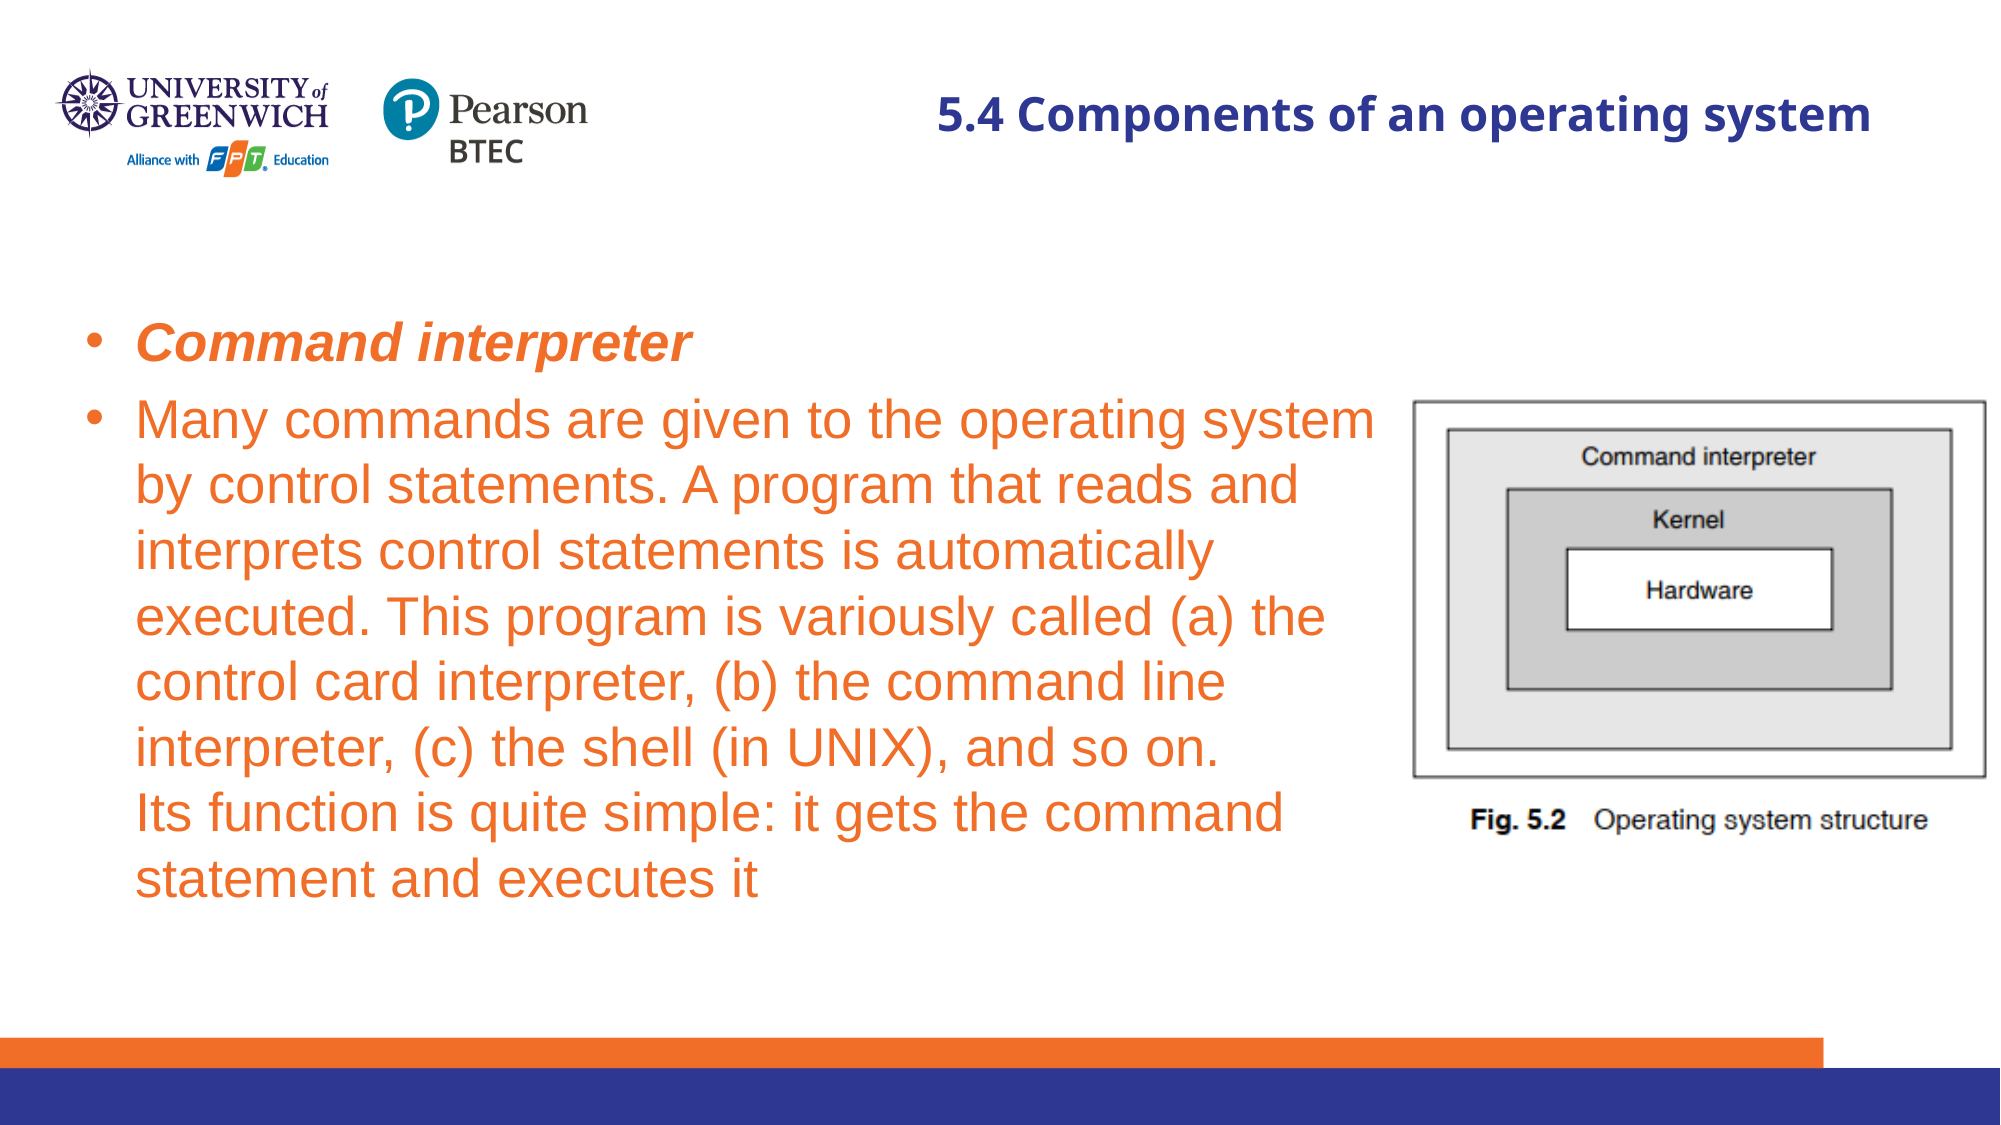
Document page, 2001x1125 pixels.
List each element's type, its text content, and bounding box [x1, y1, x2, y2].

title 5.4 Components of an operating system [894, 76, 1900, 209]
picture [0, 0, 2000, 1125]
list Command interpreter Many commands are given to the operating system by control statements. A program that reads and interprets control statements is automatically executed. This program is variously called (a) the control card interpreter, (b) the command line interpreter, (c) the shell (in UNIX), and so on. Its function is quite simple: it gets the command statement and executes it [70, 299, 1398, 1014]
